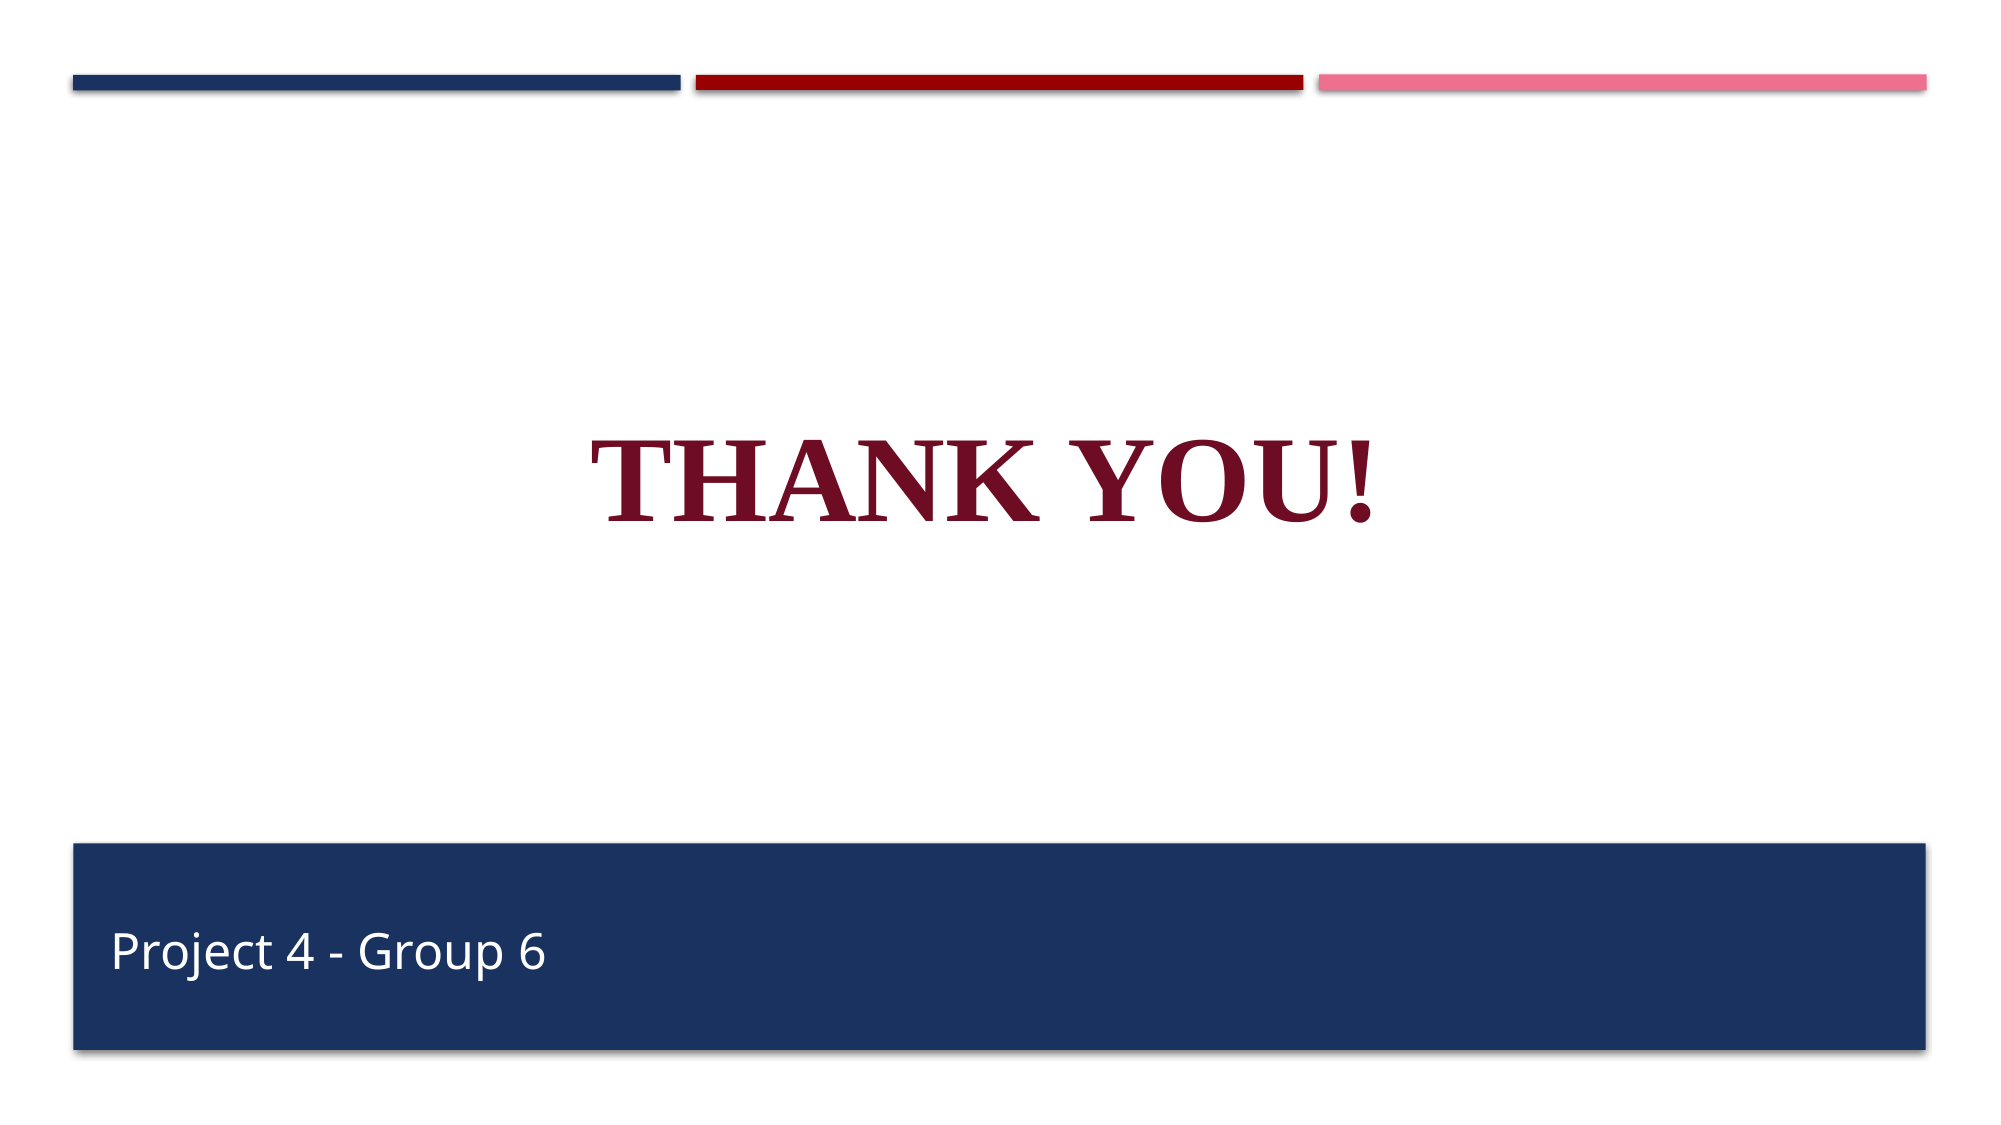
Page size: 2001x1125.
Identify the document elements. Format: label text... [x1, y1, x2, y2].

text_box Project 4 - Group 6 [95, 912, 212, 988]
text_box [216, 182, 1824, 989]
